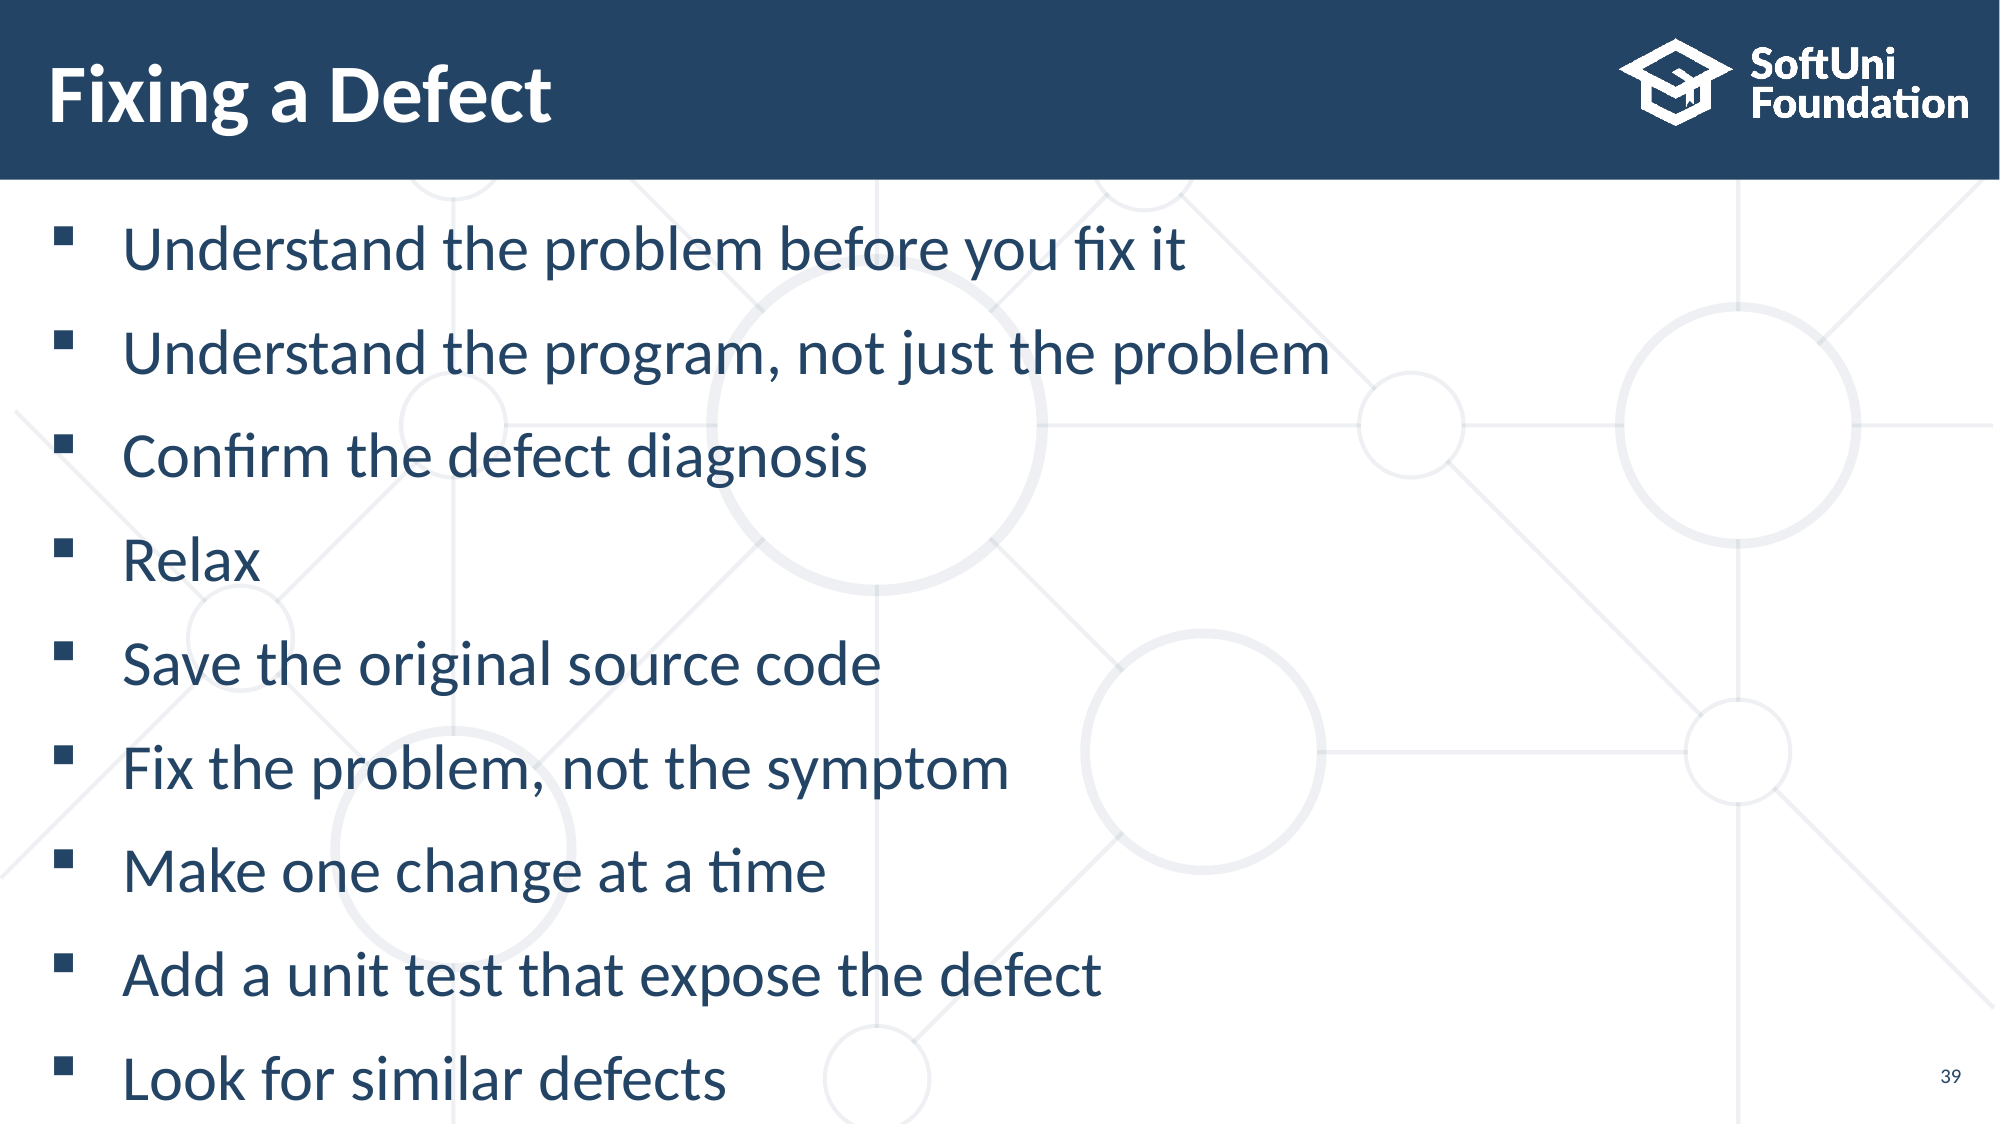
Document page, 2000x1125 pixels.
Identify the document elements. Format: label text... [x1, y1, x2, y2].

picture [1618, 38, 1968, 126]
title Fixing a Defect [31, 16, 1591, 162]
list Understand the problem before you fix it Understand the program, not just the problem Confirm the defect diagnosis Relax Save the original source code Fix the problem, not the symptom Make one change at a time Add a unit test that expose the defect Look for similar defects [31, 196, 1970, 1125]
slide_number 39 [1896, 1049, 1968, 1101]
